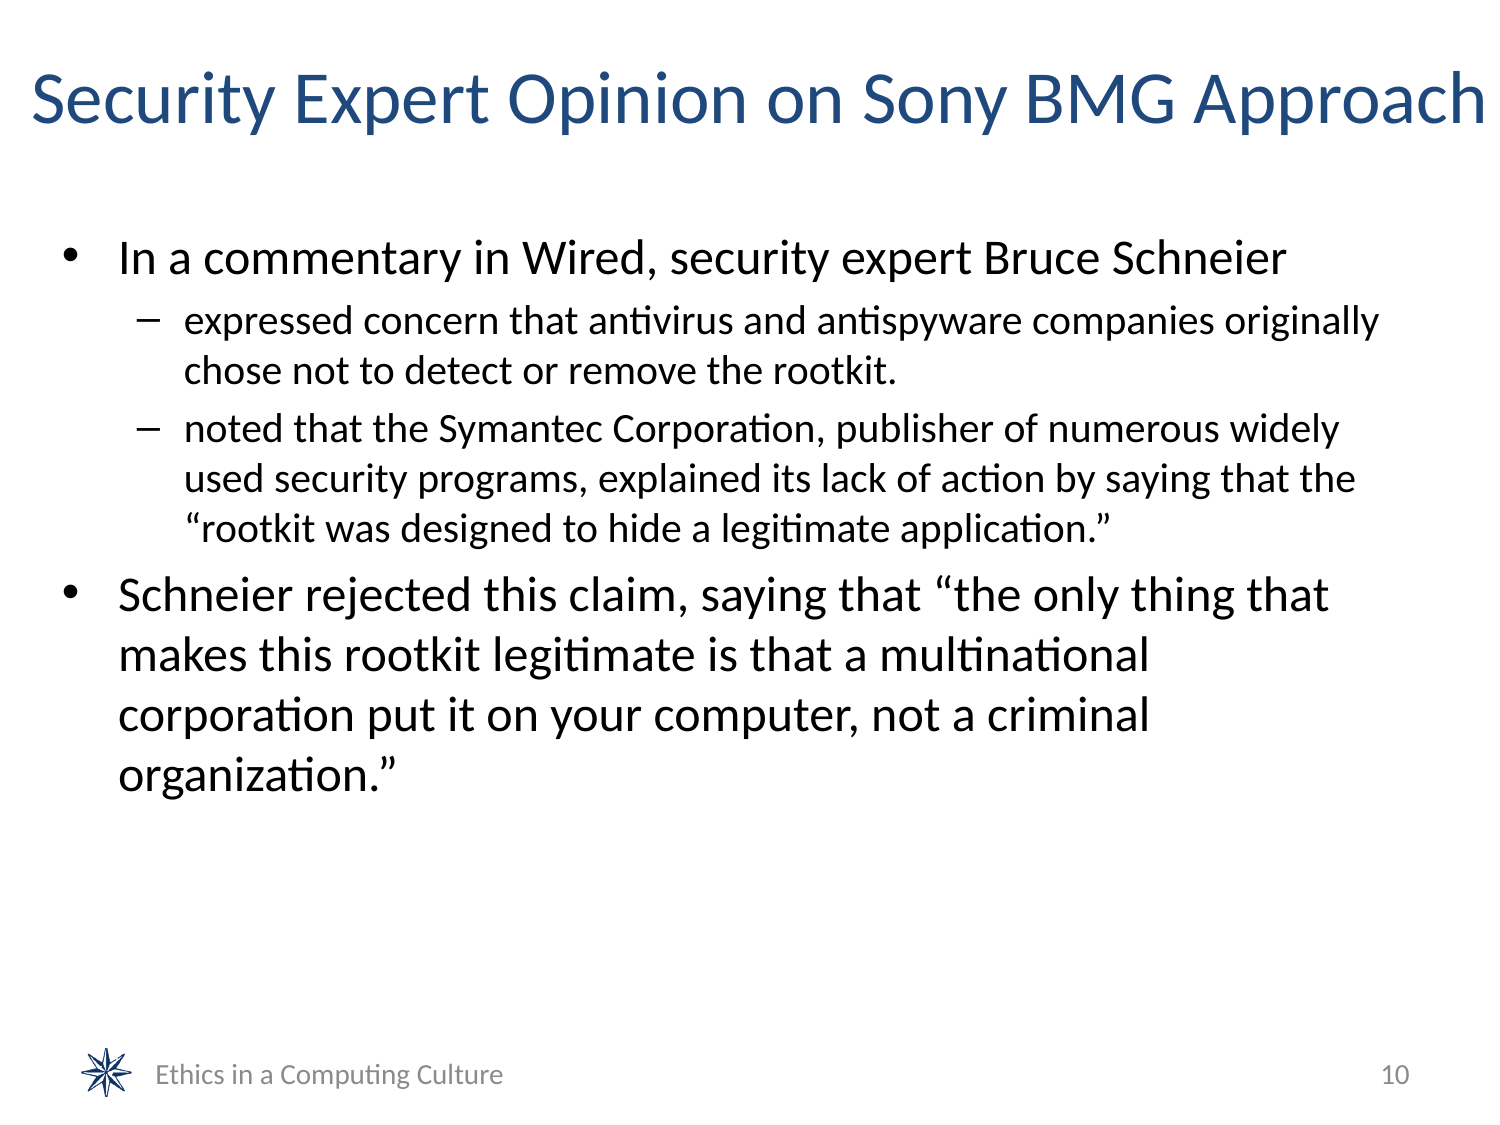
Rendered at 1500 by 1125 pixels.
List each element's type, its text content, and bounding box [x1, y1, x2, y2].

title Security Expert Opinion on Sony BMG Approach [0, 0, 1500, 188]
list In a commentary in Wired, security expert Bruce Schneier expressed concern that antivirus and antispyware companies originally chose not to detect or remove the rootkit. noted that the Symantec Corporation, publisher of numerous widely used security programs, explained its lack of action by saying that the “rootkit was designed to hide a legitimate application.” Schneier rejected this claim, saying that “the only thing that makes this rootkit legitimate is that a multinational corporation put it on your computer, not a criminal organization.” [46, 216, 1398, 960]
picture [75, 1042, 138, 1103]
slide_number 10 [1074, 1042, 1425, 1103]
footer Ethics in a Computing Culture [140, 1042, 988, 1103]
